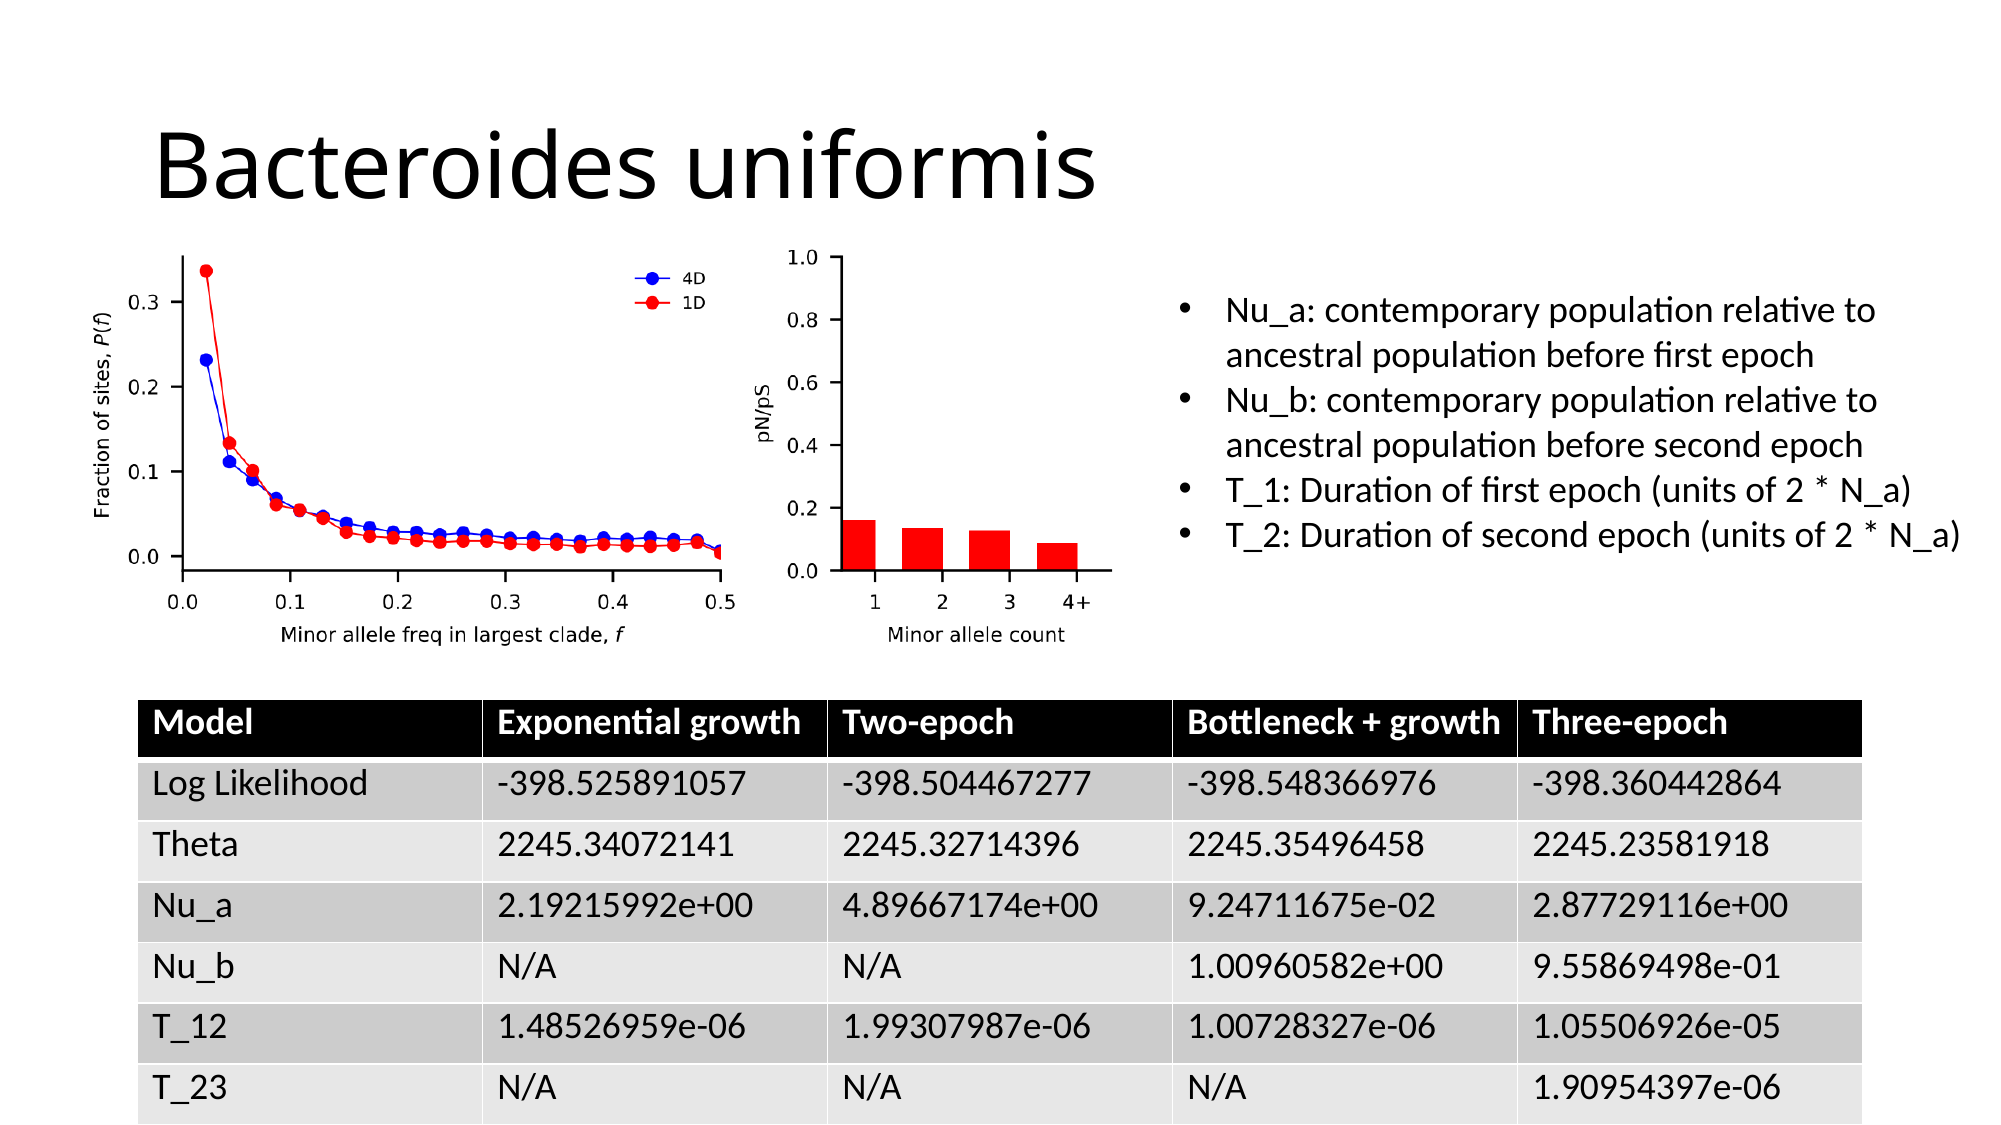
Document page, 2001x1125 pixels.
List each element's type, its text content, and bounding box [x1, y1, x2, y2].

table_header Model [138, 700, 482, 757]
table_cell T_12 [138, 1004, 482, 1063]
table_header Three-epoch [1518, 700, 1862, 757]
table_cell N/A [828, 943, 1172, 1002]
table_header Two-epoch [828, 700, 1172, 757]
picture [75, 228, 1140, 671]
table_cell -398.504467277 [828, 763, 1172, 820]
table_cell N/A [828, 1065, 1172, 1124]
table_cell Nu_a [138, 883, 482, 942]
table_header Exponential growth [483, 700, 827, 757]
table_cell 9.24711675e-02 [1173, 883, 1517, 942]
table_cell N/A [483, 943, 827, 1002]
table_cell 1.90954397e-06 [1518, 1065, 1862, 1124]
table_cell 1.05506926e-05 [1518, 1004, 1862, 1063]
table_cell 2245.23581918 [1518, 822, 1862, 881]
table_cell -398.525891057 [483, 763, 827, 820]
table_cell 2245.35496458 [1173, 822, 1517, 881]
title Bacteroides uniformis [137, 59, 1863, 278]
table_cell 2.87729116e+00 [1518, 883, 1862, 942]
table_cell Log Likelihood [138, 763, 482, 820]
table_cell 1.00728327e-06 [1173, 1004, 1517, 1063]
table_cell 4.89667174e+00 [828, 883, 1172, 942]
table_cell 1.00960582e+00 [1173, 943, 1517, 1002]
table_cell Theta [138, 822, 482, 881]
table_cell -398.548366976 [1173, 763, 1517, 820]
table_cell 9.55869498e-01 [1518, 943, 1862, 1002]
table_cell 1.99307987e-06 [828, 1004, 1172, 1063]
table_cell -398.360442864 [1518, 763, 1862, 820]
table_header Bottleneck + growth [1173, 700, 1517, 757]
table_cell 2245.32714396 [828, 822, 1172, 881]
table_cell N/A [1173, 1065, 1517, 1124]
table_cell 2245.34072141 [483, 822, 827, 881]
text_box Nu_a: contemporary population relative to ancestral population before first epoch Nu_b: contemporary population relative to ancestral population before second epoch T_1: Duration of first epoch (units of 2 * N_a) T_2: Duration of second epoch (units of 2 * N_a) [1164, 277, 2000, 562]
table_cell Nu_b [138, 943, 482, 1002]
table_cell 2.19215992e+00 [483, 883, 827, 942]
table_cell N/A [483, 1065, 827, 1124]
table_cell T_23 [138, 1065, 482, 1124]
table_cell 1.48526959e-06 [483, 1004, 827, 1063]
